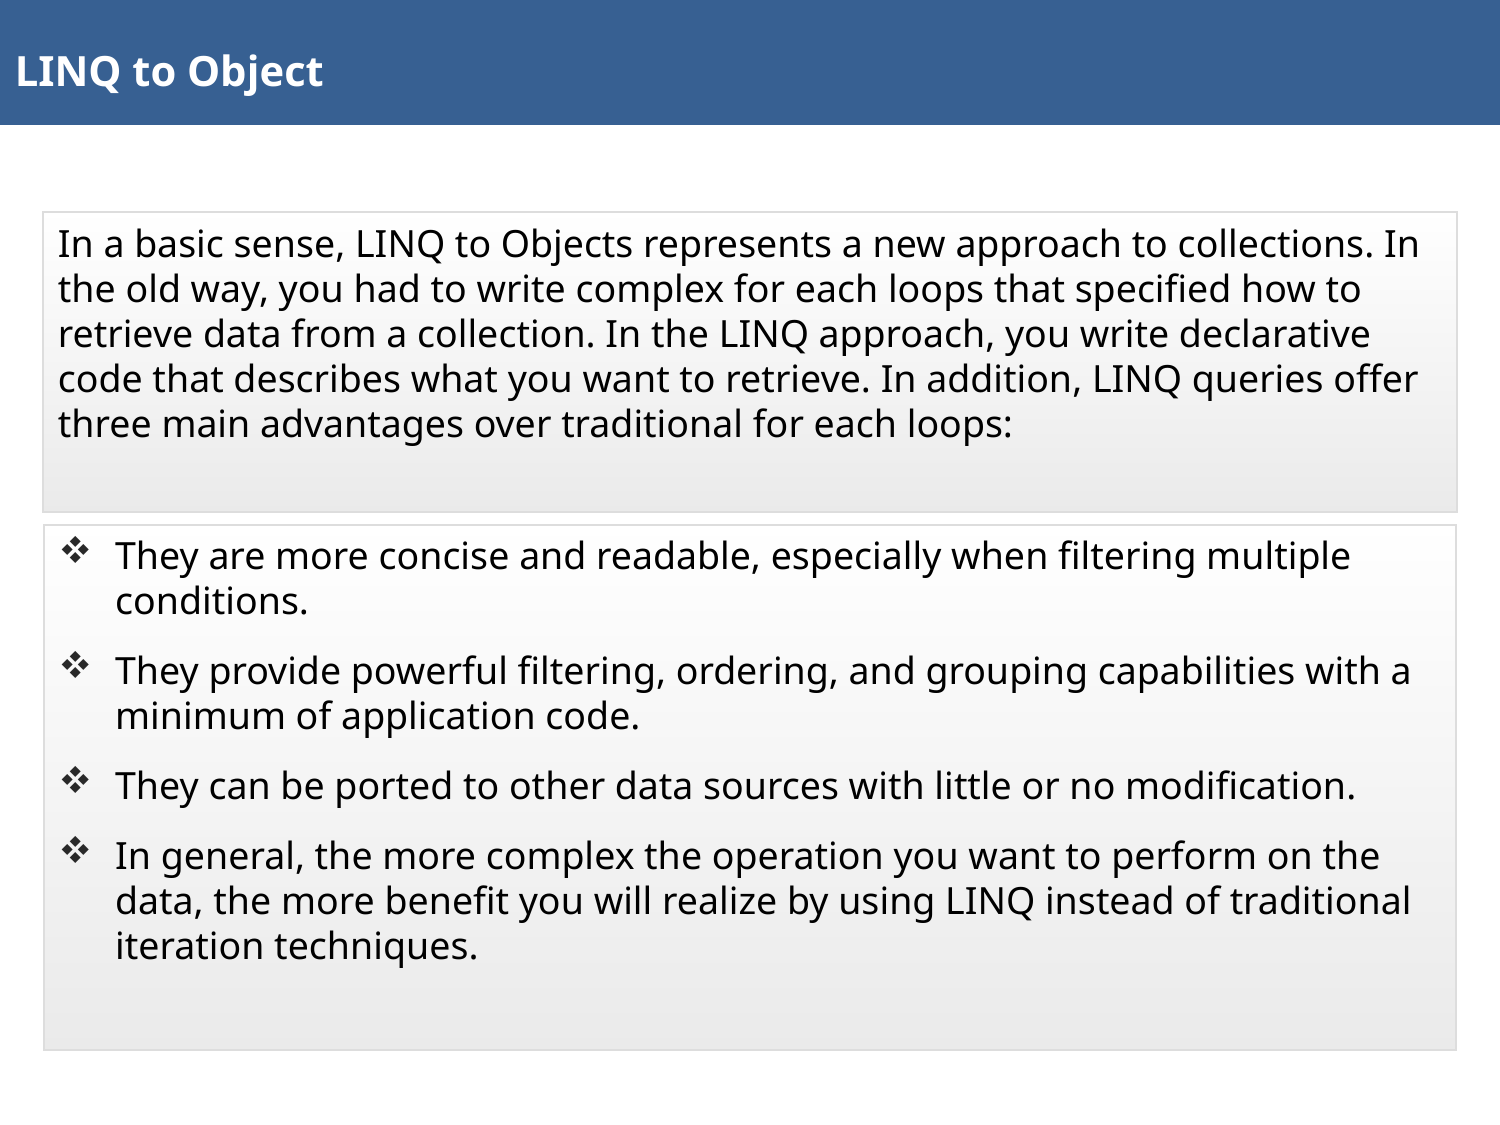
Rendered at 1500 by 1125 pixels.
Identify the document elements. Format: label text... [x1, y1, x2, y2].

text_box They are more concise and readable, especially when filtering multiple conditions. They provide powerful filtering, ordering, and grouping capabilities with a minimum of application code. They can be ported to other data sources with little or no modification. In general, the more complex the operation you want to perform on the data, the more benefit you will realize by using LINQ instead of traditional iteration techniques. [43, 524, 1457, 1050]
text_box In a basic sense, LINQ to Objects represents a new approach to collections. In the old way, you had to write complex for each loops that specified how to retrieve data from a collection. In the LINQ approach, you write declarative code that describes what you want to retrieve. In addition, LINQ queries offer three main advantages over traditional for each loops: [43, 212, 1457, 513]
text_box LINQ to Object [0, 12, 1500, 103]
